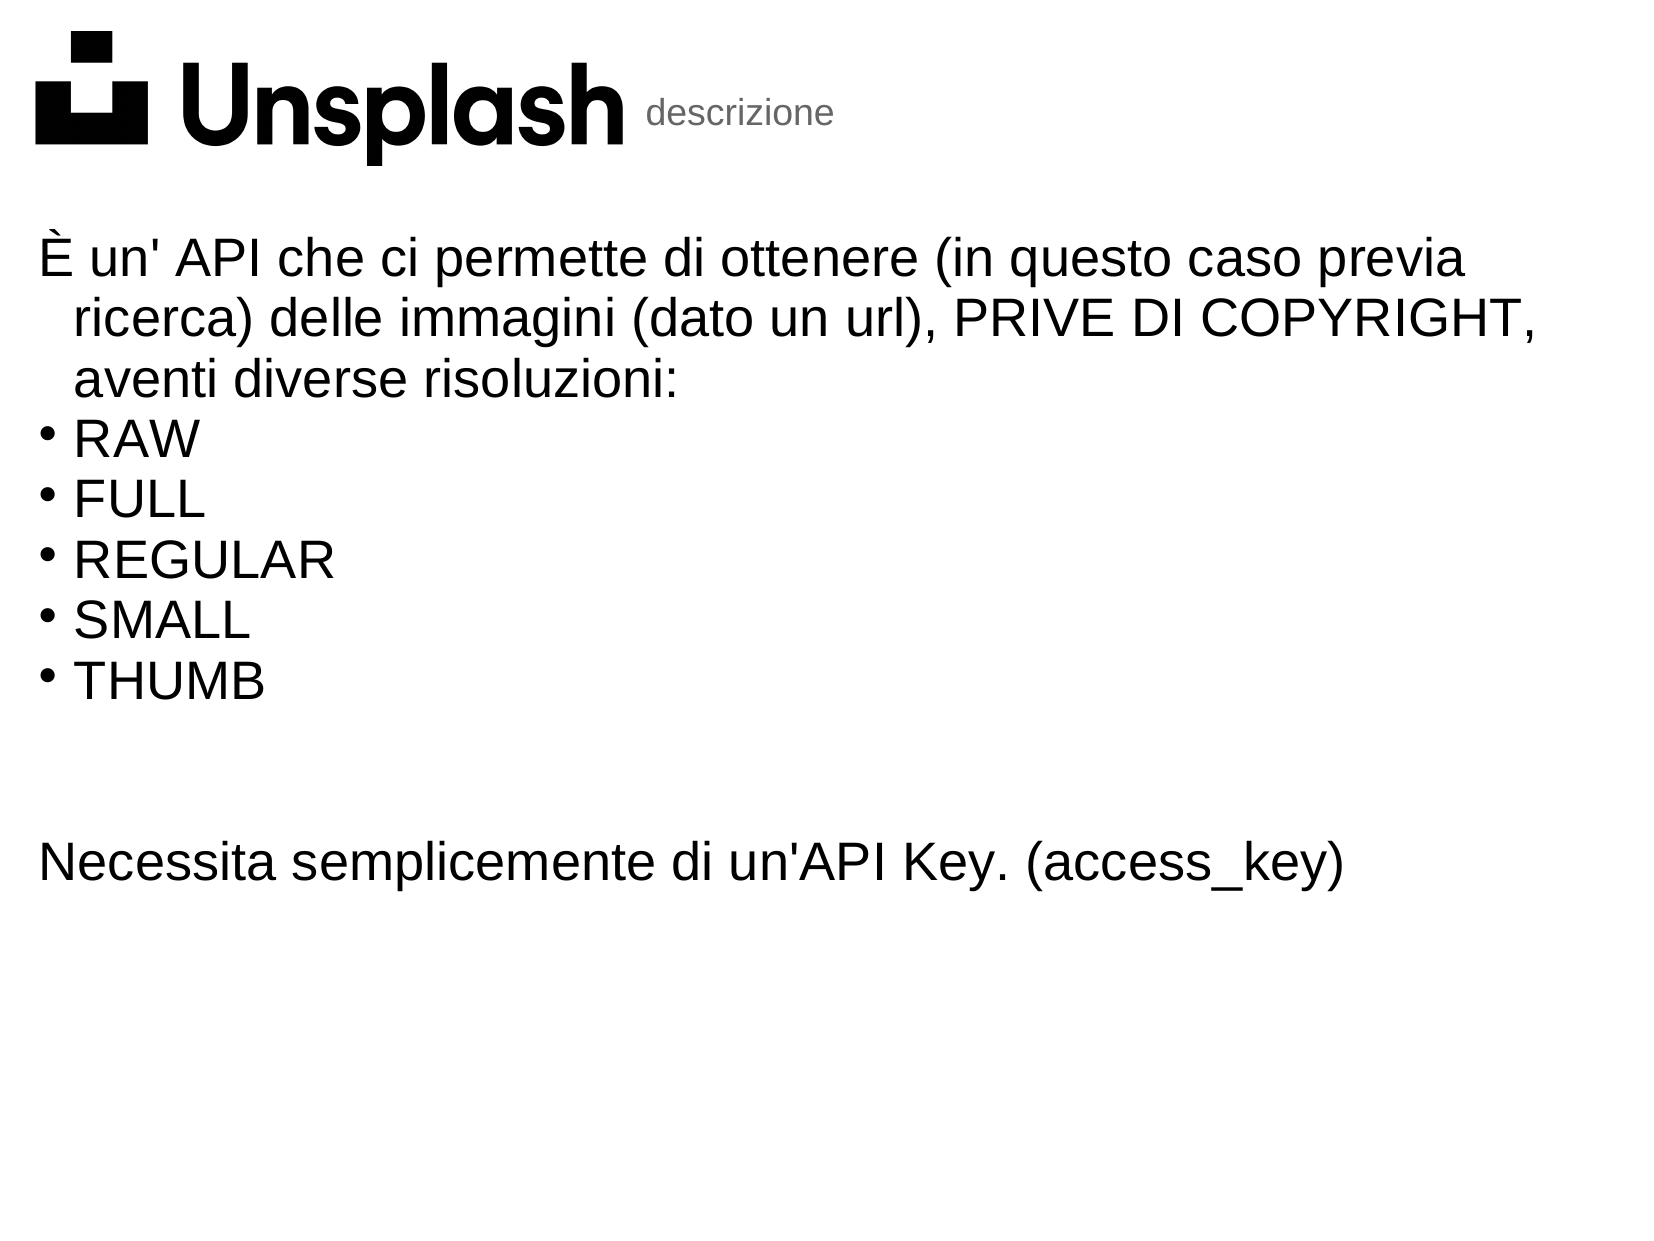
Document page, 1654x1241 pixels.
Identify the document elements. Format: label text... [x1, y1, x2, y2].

picture [35, 31, 623, 166]
text_box È un' API che ci permette di ottenere (in questo caso previa ricerca) delle immagini (dato un url), PRIVE DI COPYRIGHT, aventi diverse risoluzioni: RAW FULL REGULAR SMALL THUMB Necessita semplicemente di un'API Key. (access_key) [23, 216, 1571, 898]
text_box descrizione [631, 82, 851, 140]
